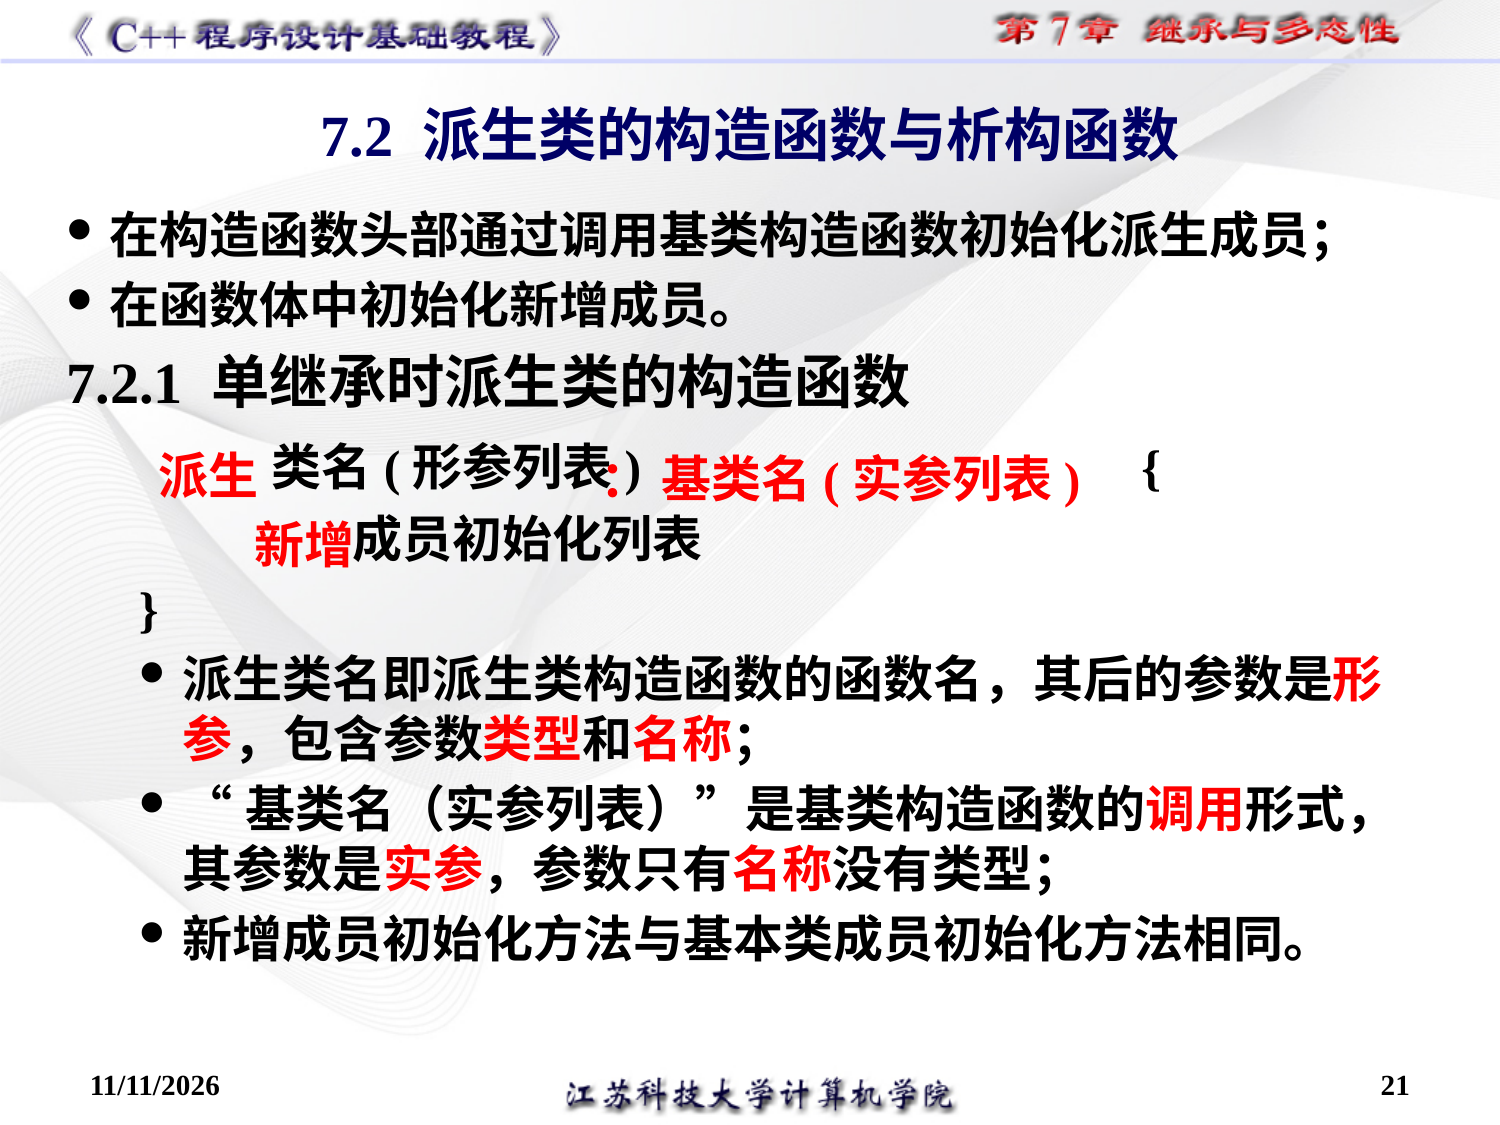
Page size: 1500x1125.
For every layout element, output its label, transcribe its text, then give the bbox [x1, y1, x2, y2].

title 7.2 派生类的构造函数与析构函数 [74, 80, 1426, 185]
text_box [142, 436, 1080, 582]
picture [0, 0, 1500, 1125]
list 在构造函数头部通过调用基类构造函数初始化派生成员； 在函数体中初始化新增成员。 7.2.1 单继承时派生类的构造函数 类名(形参列表) { 成员初始化列表 } 派生类名即派生类构造函数的函数名，其后的参数是形参，包含参数类型和名称； “基类名（实参列表）”是基类构造函数的调用形式，其参数是实参，参数只有名称没有类型； 新增成员初始化方法与基本类成员初始化方法相同。 [51, 196, 1448, 1036]
